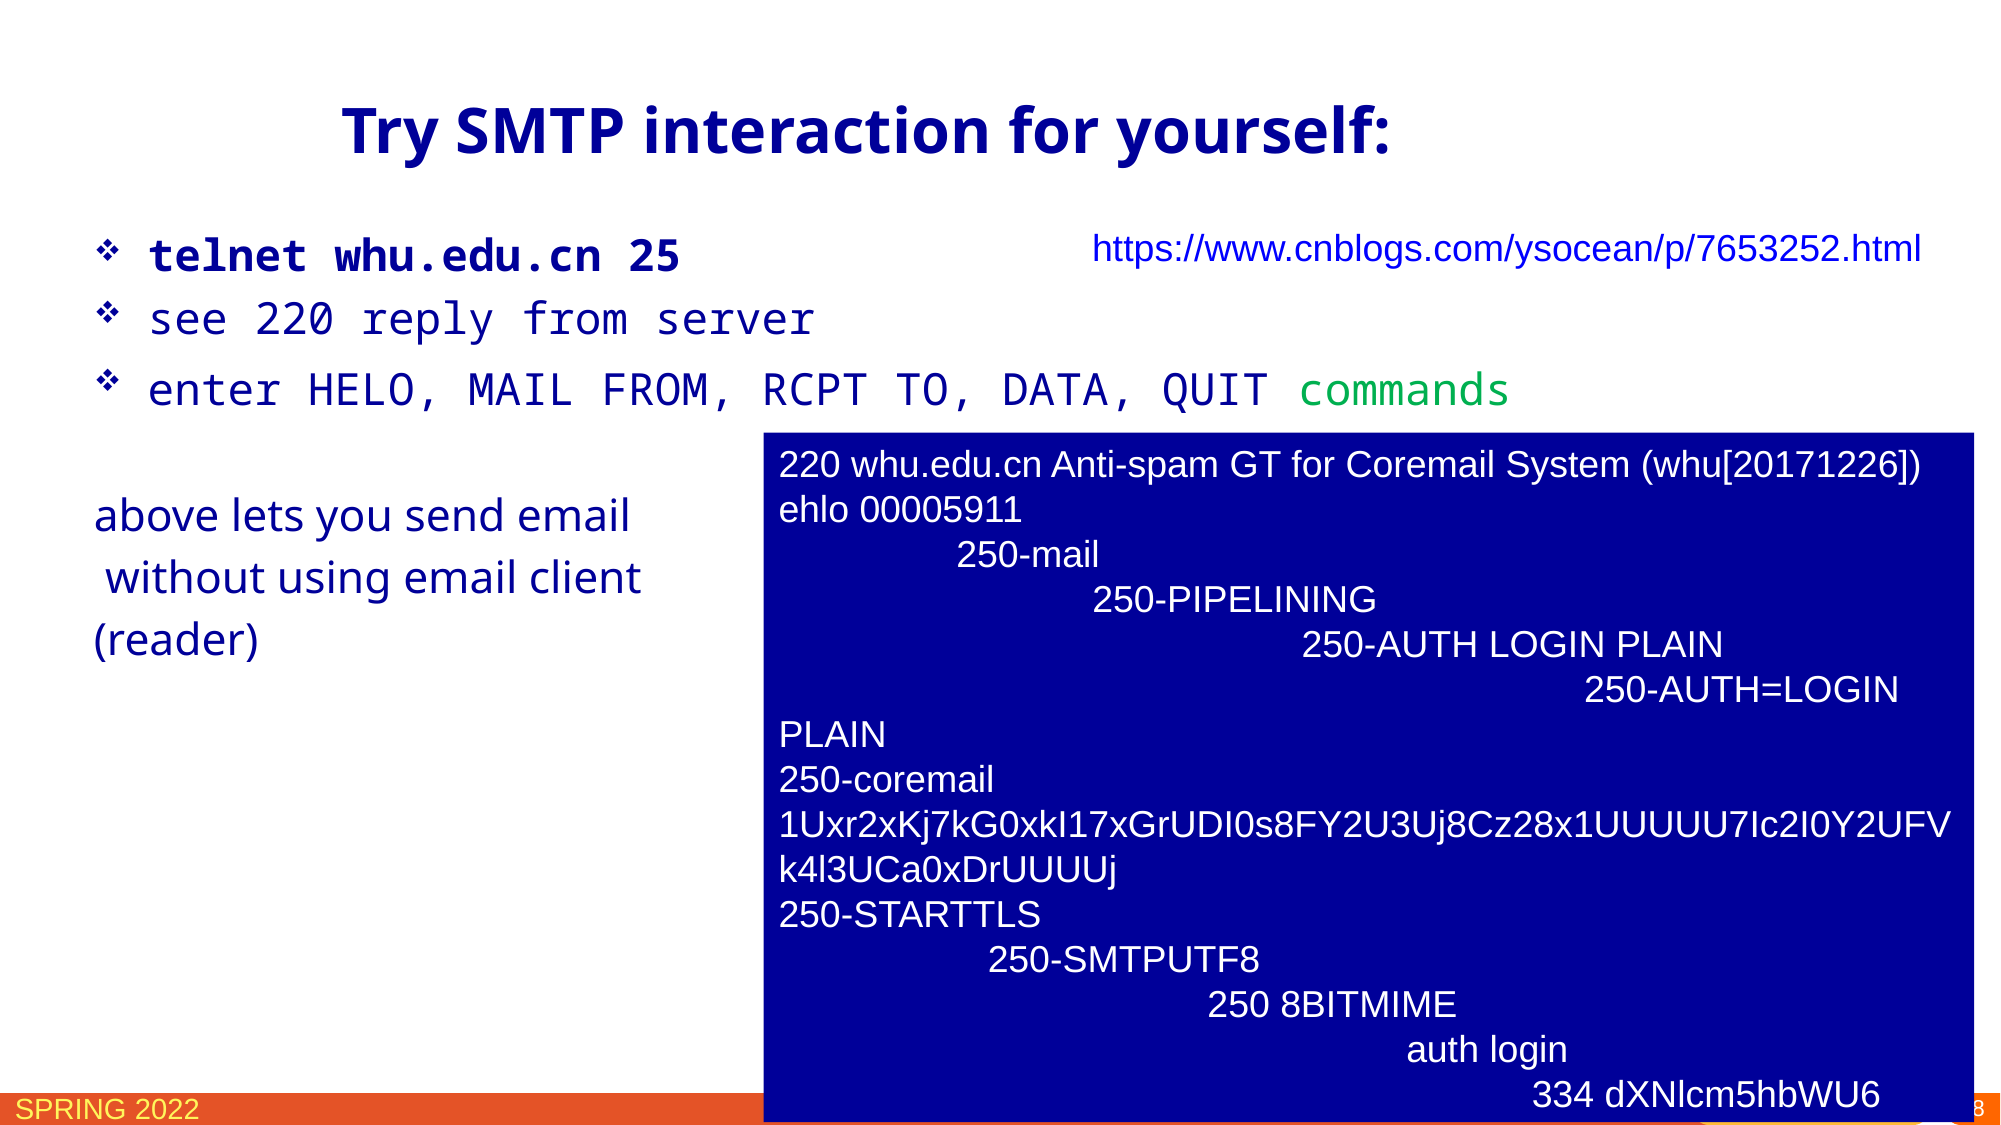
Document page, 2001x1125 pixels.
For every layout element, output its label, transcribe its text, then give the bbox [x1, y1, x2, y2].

text_box 220 whu.edu.cn Anti-spam GT for Coremail System (whu[20171226]) ehlo 00005911 250-mail 250-PIPELINING 250-AUTH LOGIN PLAIN 250-AUTH=LOGIN PLAIN 250-coremail 1Uxr2xKj7kG0xkI17xGrUDI0s8FY2U3Uj8Cz28x1UUUUU7Ic2I0Y2UFVk4l3UCa0xDrUUUUj 250-STARTTLS 250-SMTPUTF8 250 8BITMIME auth login 334 dXNlcm5hbWU6 [763, 432, 1975, 1123]
list telnet whu.edu.cn 25 see 220 reply from server enter HELO, MAIL FROM, RCPT TO, DATA, QUIT commands above lets you send email without using email client (reader) [78, 219, 1550, 681]
text_box https://www.cnblogs.com/ysocean/p/7653252.html [1077, 216, 1938, 277]
title Try SMTP interaction for yourself: [326, 55, 1602, 201]
